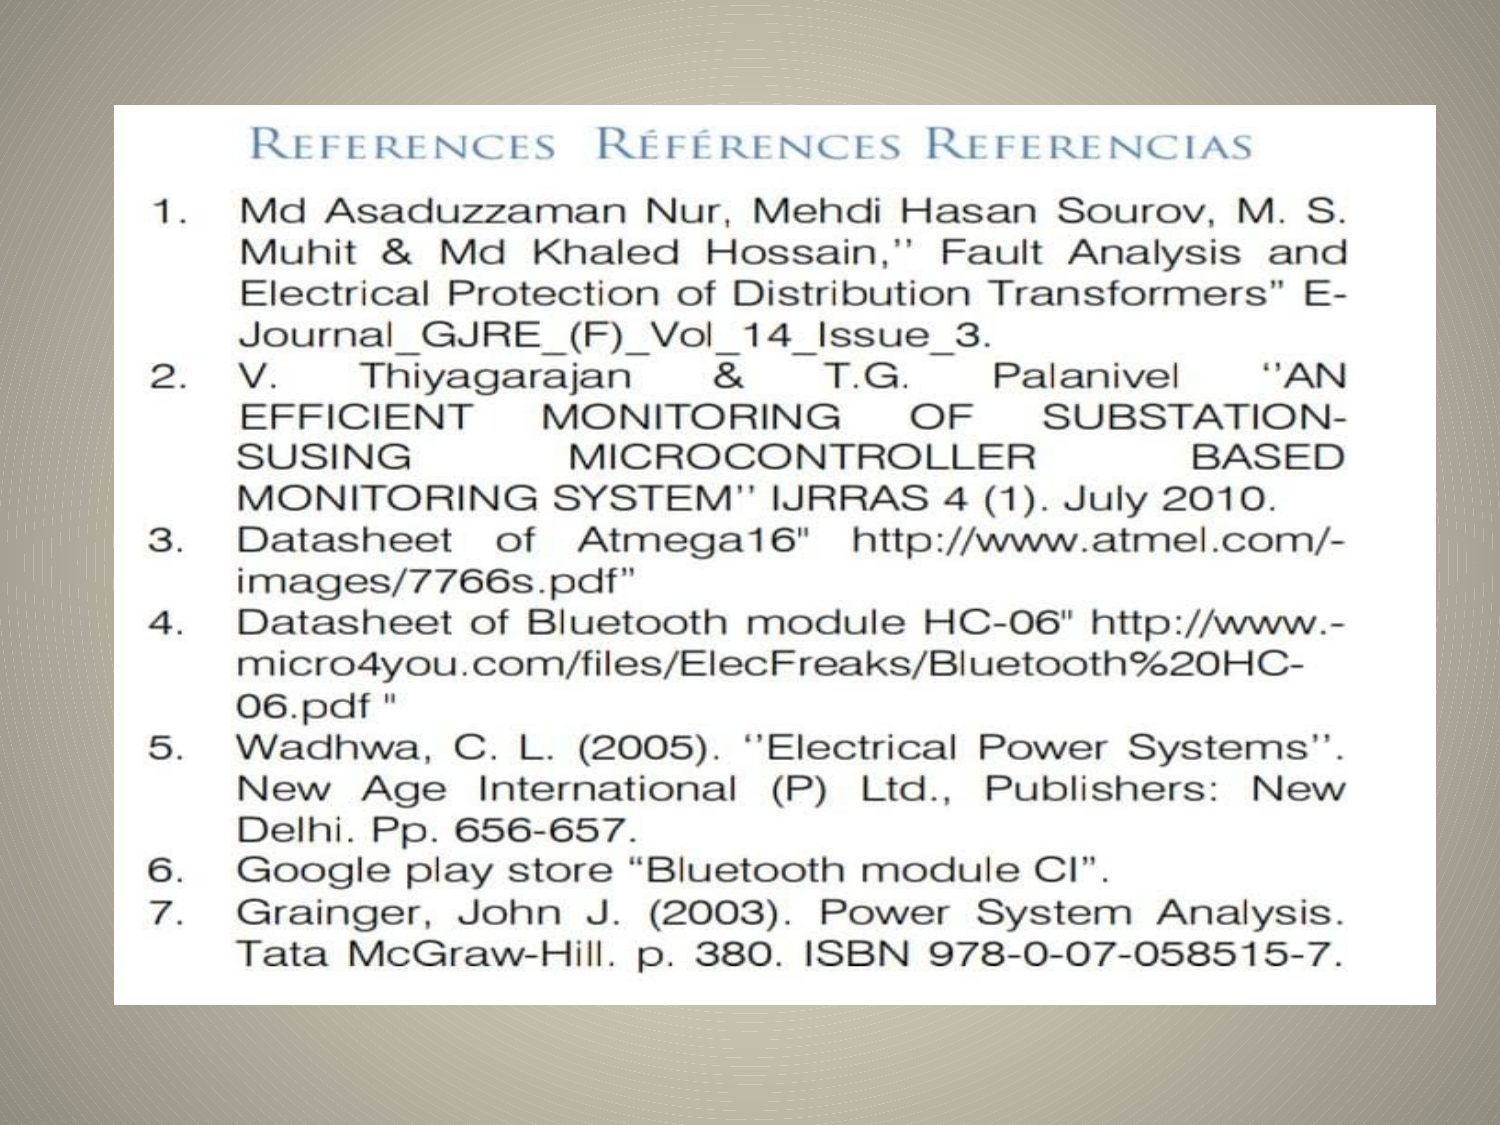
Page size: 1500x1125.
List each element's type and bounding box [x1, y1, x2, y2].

list [114, 104, 1437, 1006]
